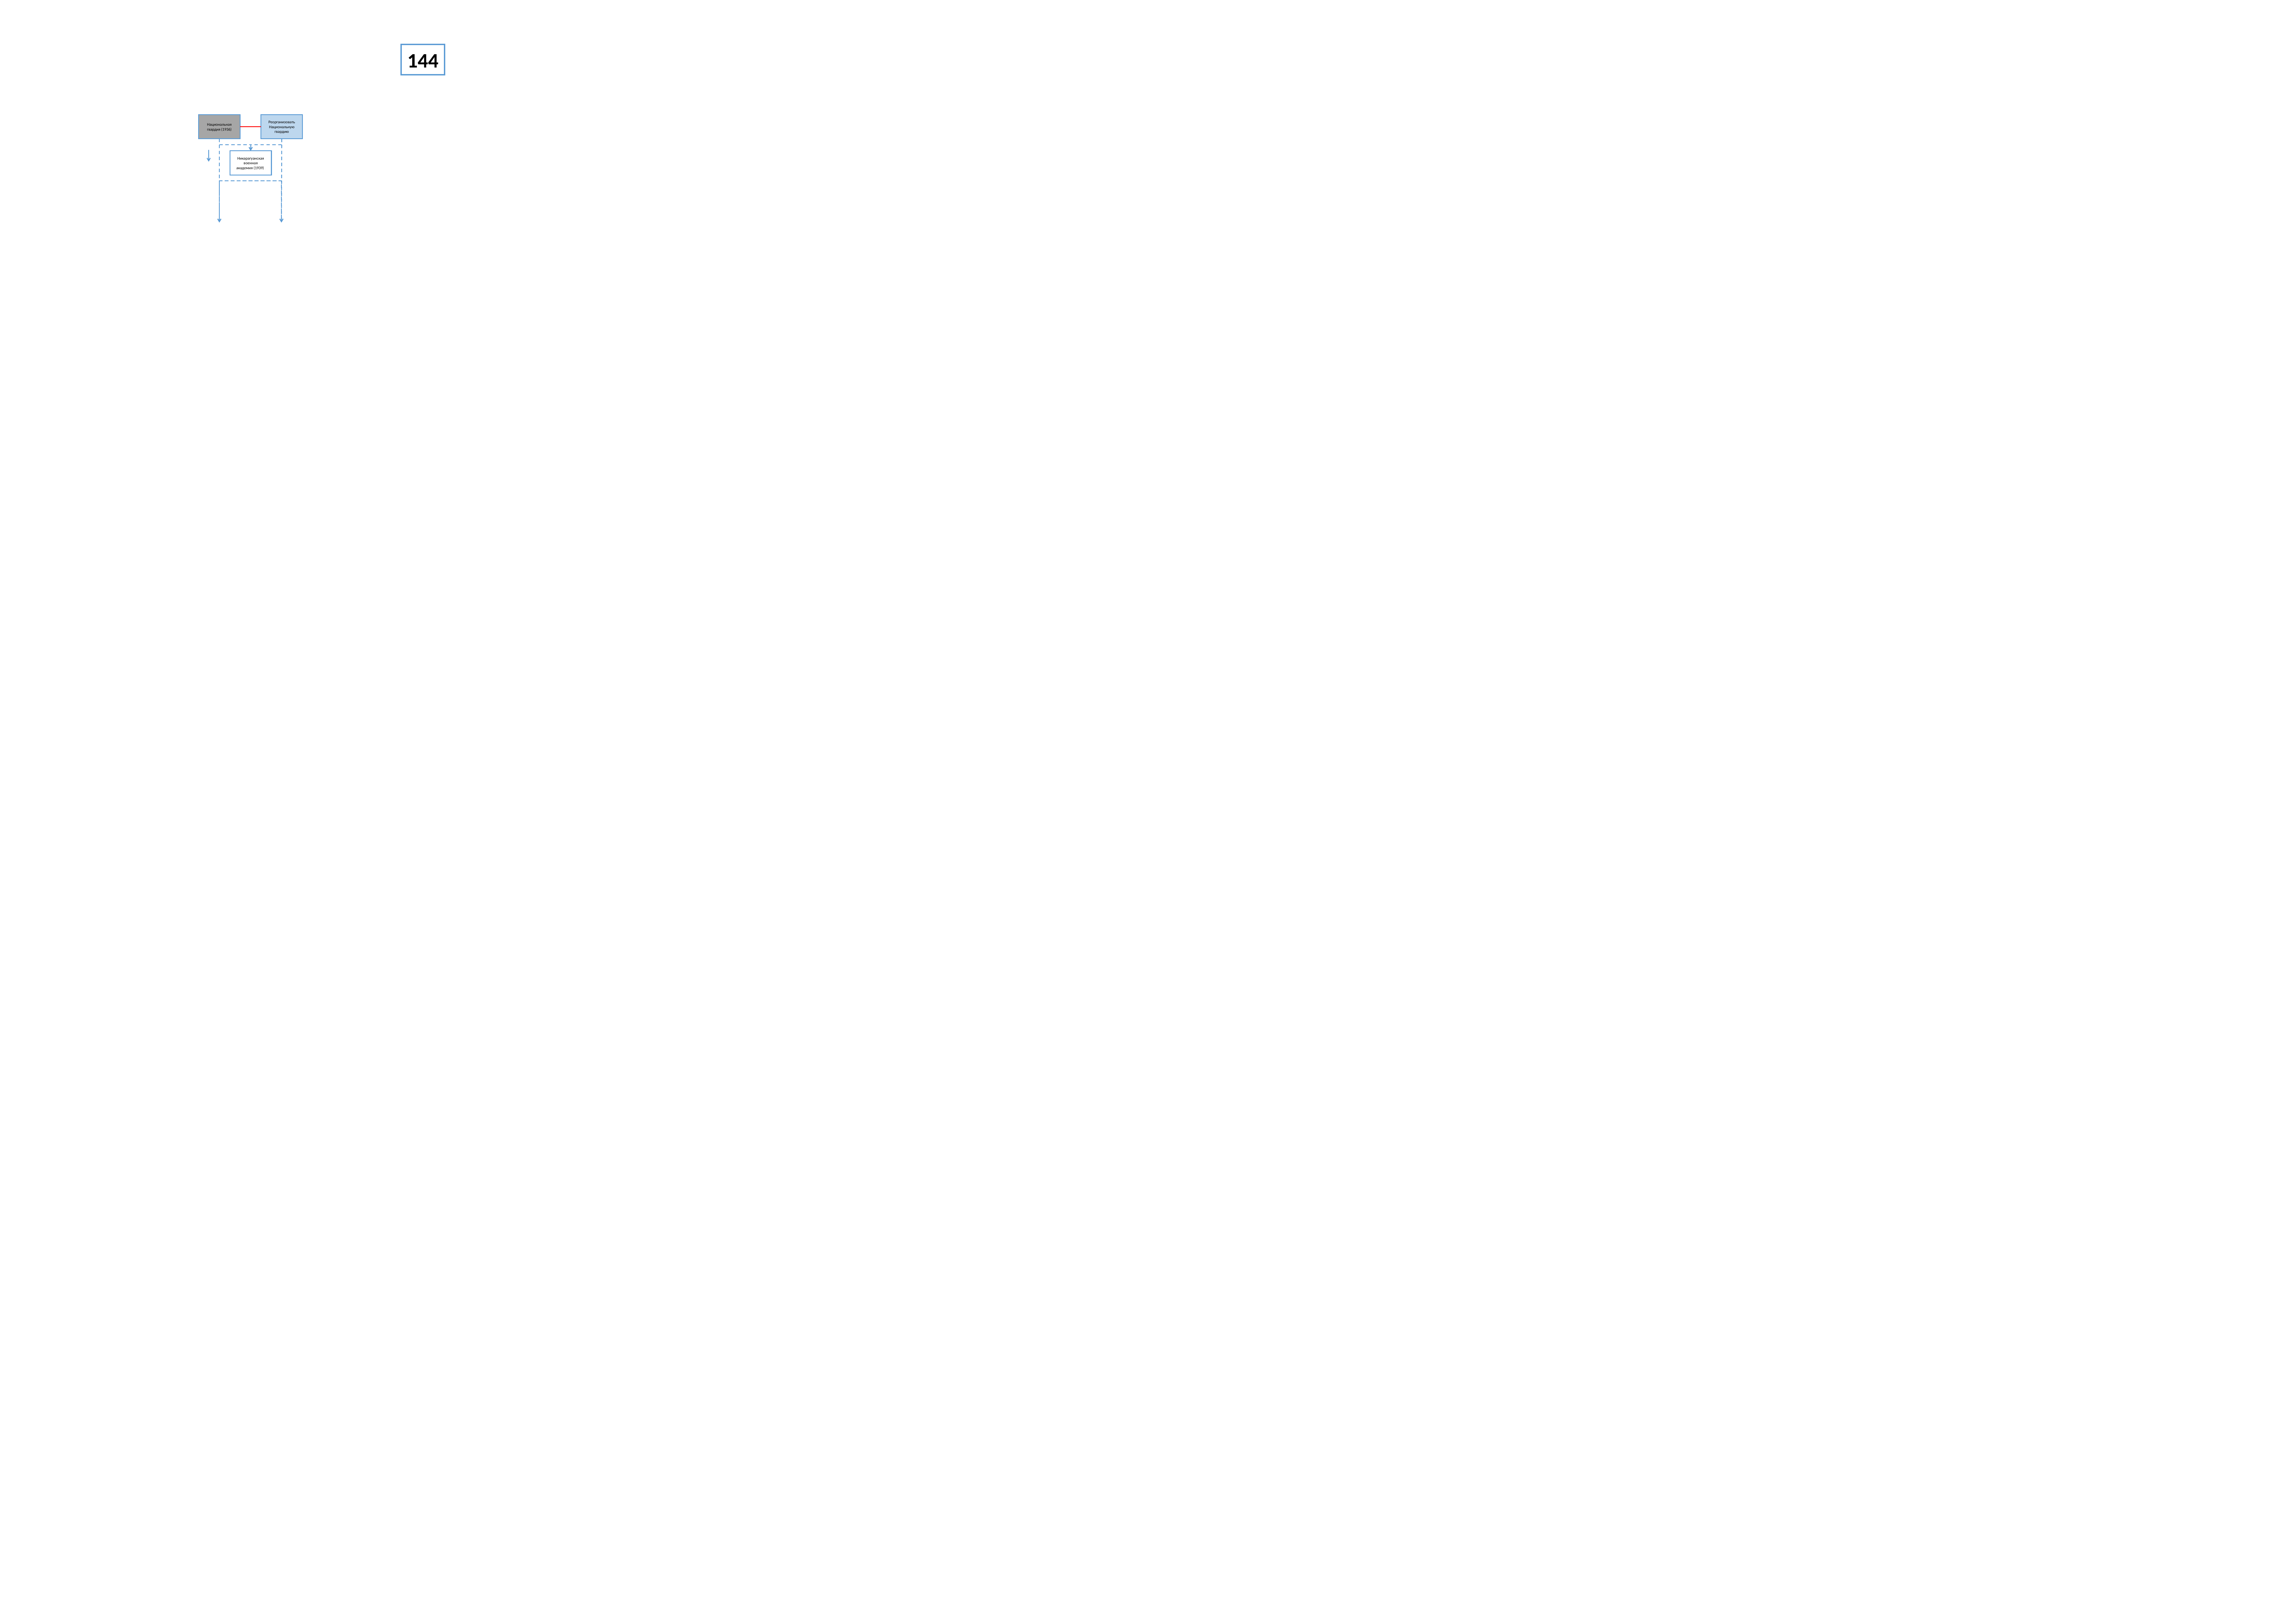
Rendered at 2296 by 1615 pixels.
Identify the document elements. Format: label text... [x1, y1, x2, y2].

text_box Реорганизовать Национальную гвардию [261, 114, 303, 139]
text_box 144 [401, 44, 445, 75]
text_box Национальная гвардия (1936) [198, 114, 240, 139]
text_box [209, 149, 292, 212]
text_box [260, 129, 272, 149]
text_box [229, 129, 241, 149]
